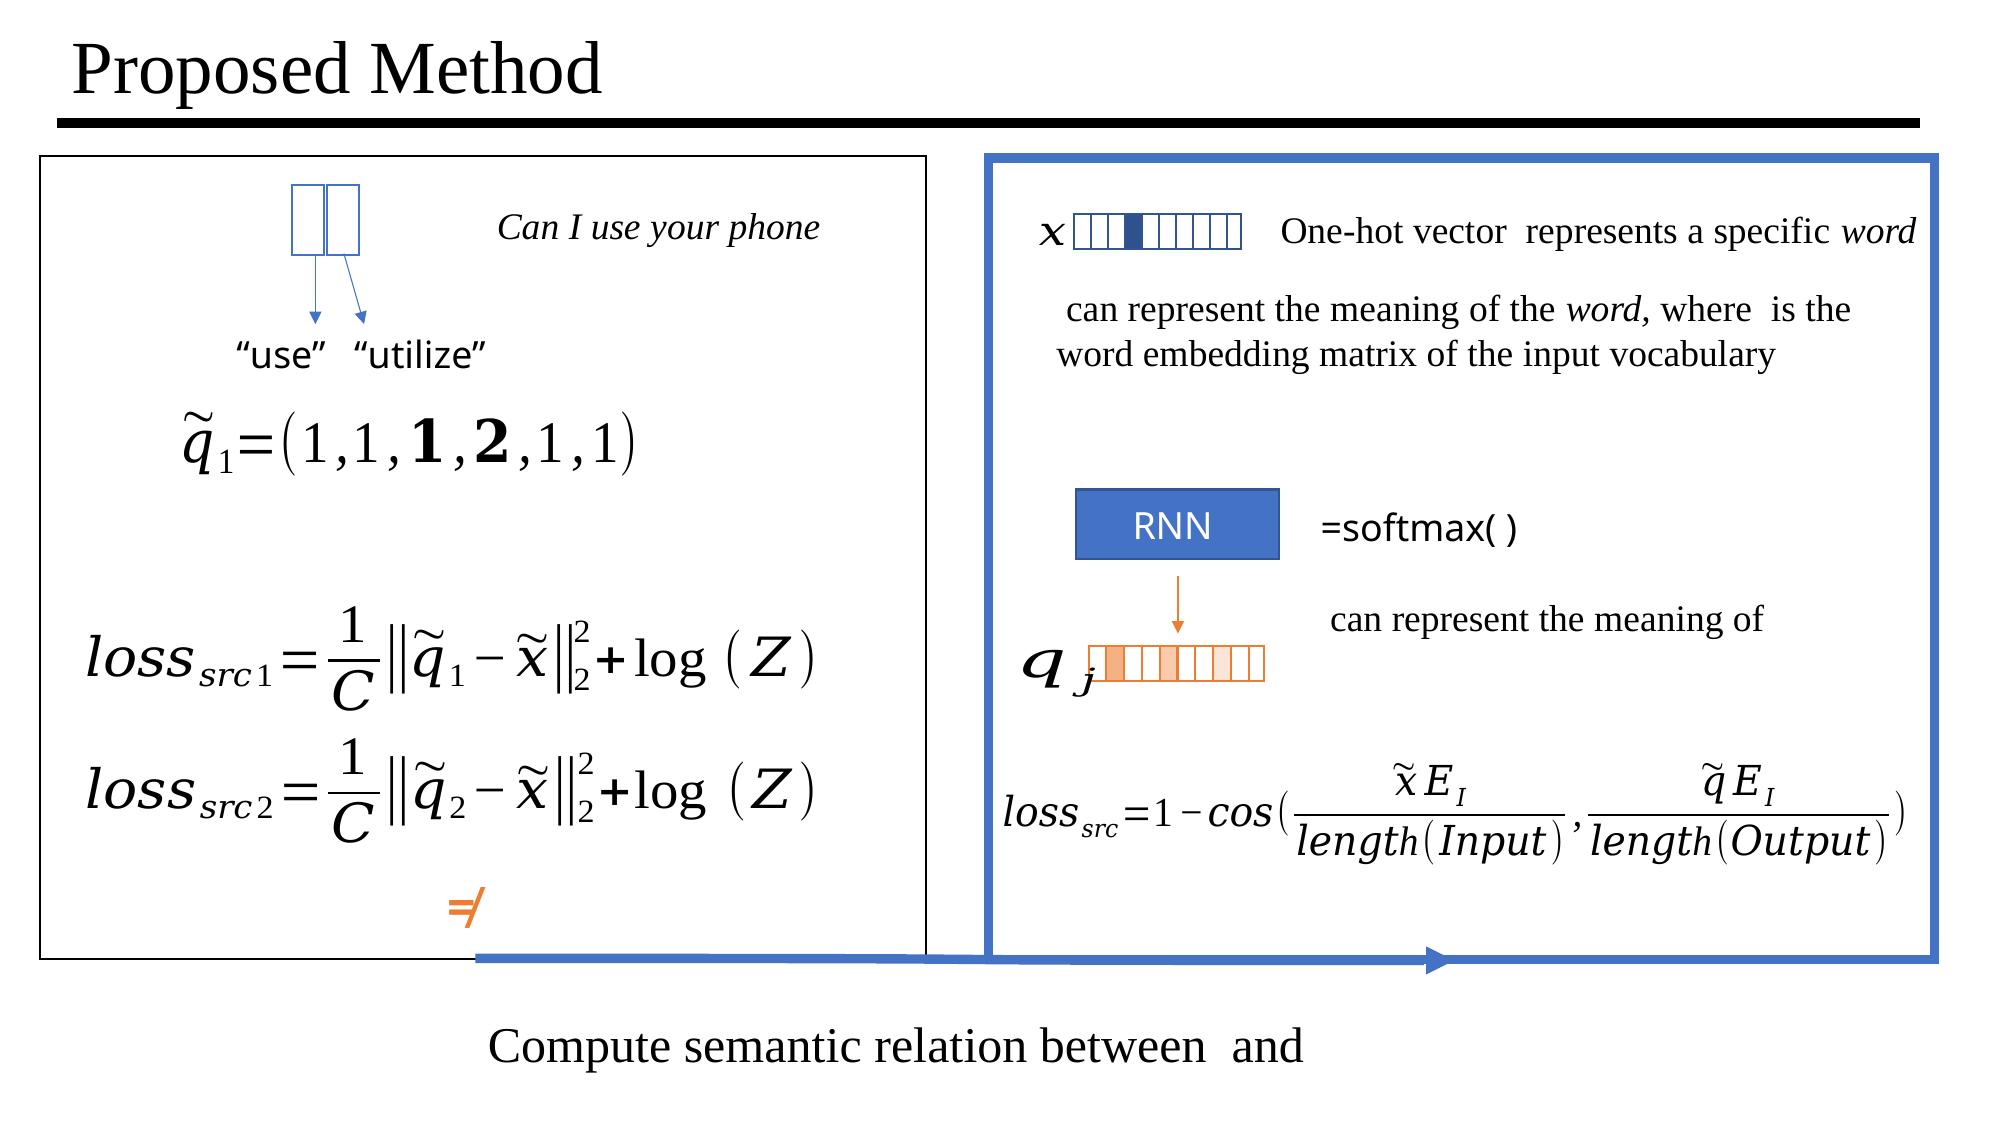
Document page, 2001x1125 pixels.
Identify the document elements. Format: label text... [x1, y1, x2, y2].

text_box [445, 958, 1455, 1081]
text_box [224, 184, 326, 385]
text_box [326, 184, 496, 385]
text_box [987, 157, 1936, 960]
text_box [1035, 210, 1242, 256]
title Proposed Method [56, 27, 941, 112]
text_box [39, 155, 927, 960]
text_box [1016, 489, 1906, 750]
text_box Can I use your phone [496, 194, 836, 255]
